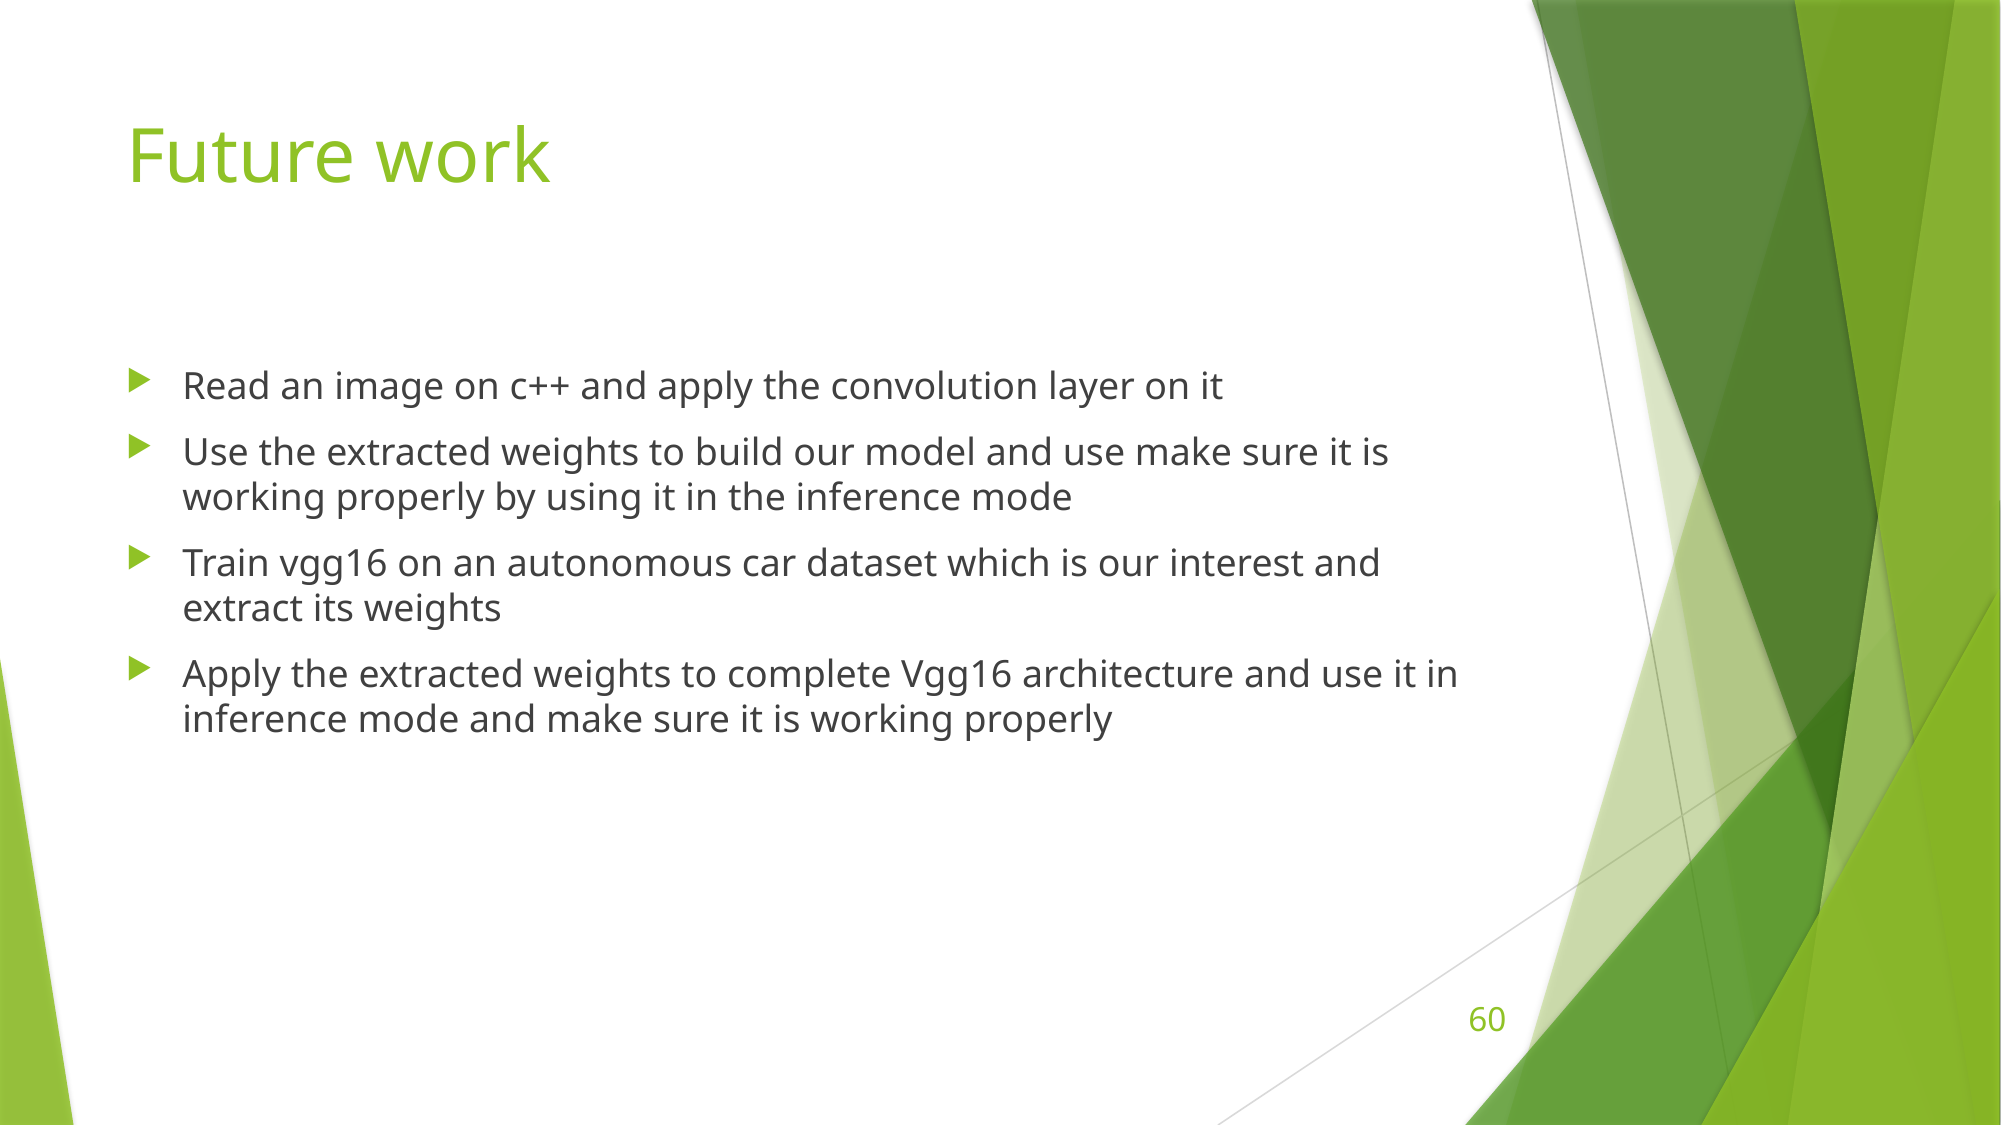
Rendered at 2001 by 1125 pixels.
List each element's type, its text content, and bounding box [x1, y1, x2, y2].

title Future work [111, 99, 1522, 317]
list Read an image on c++ and apply the convolution layer on it Use the extracted weights to build our model and use make sure it is working properly by using it in the inference mode Train vgg16 on an autonomous car dataset which is our interest and extract its weights Apply the extracted weights to complete Vgg16 architecture and use it in inference mode and make sure it is working properly [111, 354, 1522, 992]
slide_number 60 [1409, 991, 1522, 1051]
